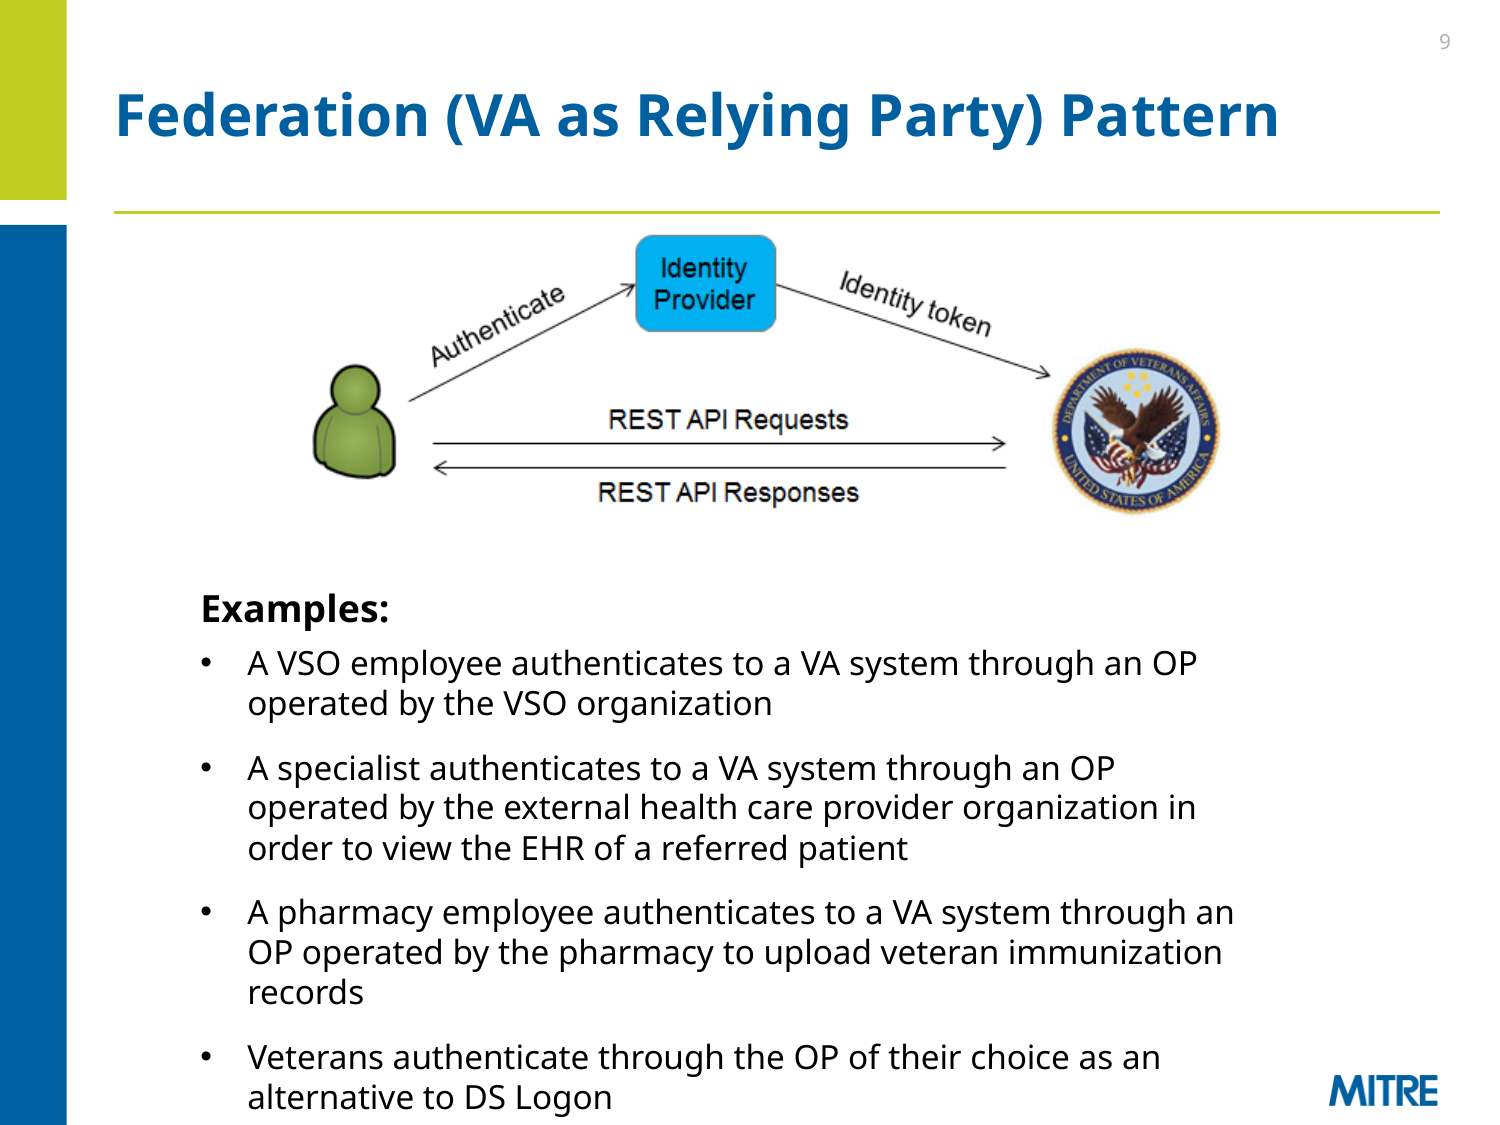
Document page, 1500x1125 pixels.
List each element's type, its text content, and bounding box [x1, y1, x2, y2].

text_box Examples: A VSO employee authenticates to a VA system through an OP operated by the VSO organization A specialist authenticates to a VA system through an OP operated by the external health care provider organization in order to view the EHR of a referred patient A pharmacy employee authenticates to a VA system through an OP operated by the pharmacy to upload veteran immunization records Veterans authenticate through the OP of their choice as an alternative to DS Logon [185, 577, 1272, 1124]
title Federation (VA as Relying Party) Pattern [99, 37, 1450, 193]
slide_number 9 [1384, 35, 1466, 65]
picture [277, 223, 1272, 531]
picture [1329, 1072, 1440, 1113]
